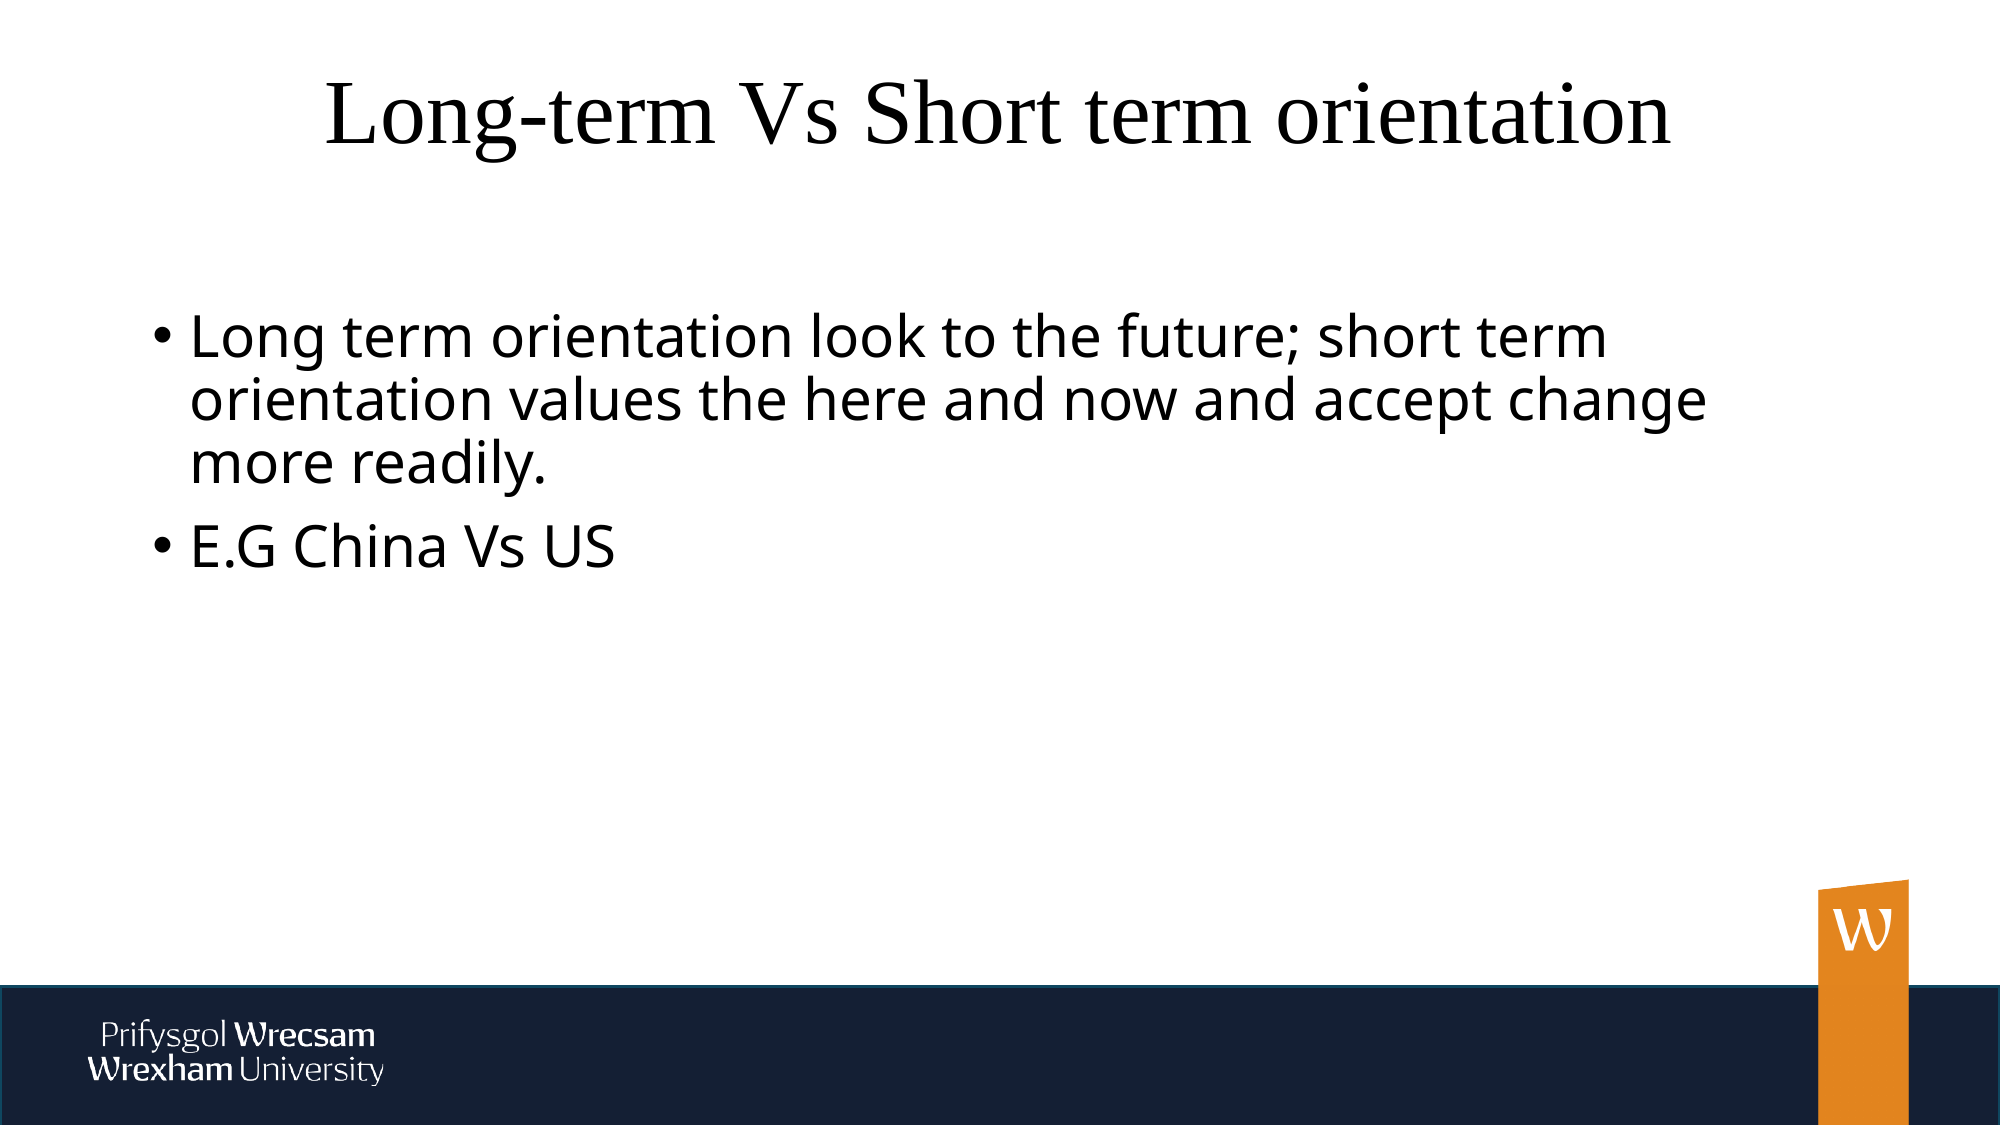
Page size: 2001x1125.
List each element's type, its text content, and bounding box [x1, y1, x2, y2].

text_box [1909, 985, 2000, 1125]
picture [1817, 879, 1909, 1125]
list Long term orientation look to the future; short term orientation values the here and now and accept change more readily. E.G China Vs US [137, 299, 1863, 985]
title Long-term Vs Short term orientation [137, 59, 1863, 278]
picture [87, 1019, 384, 1086]
text_box [0, 985, 1817, 1125]
